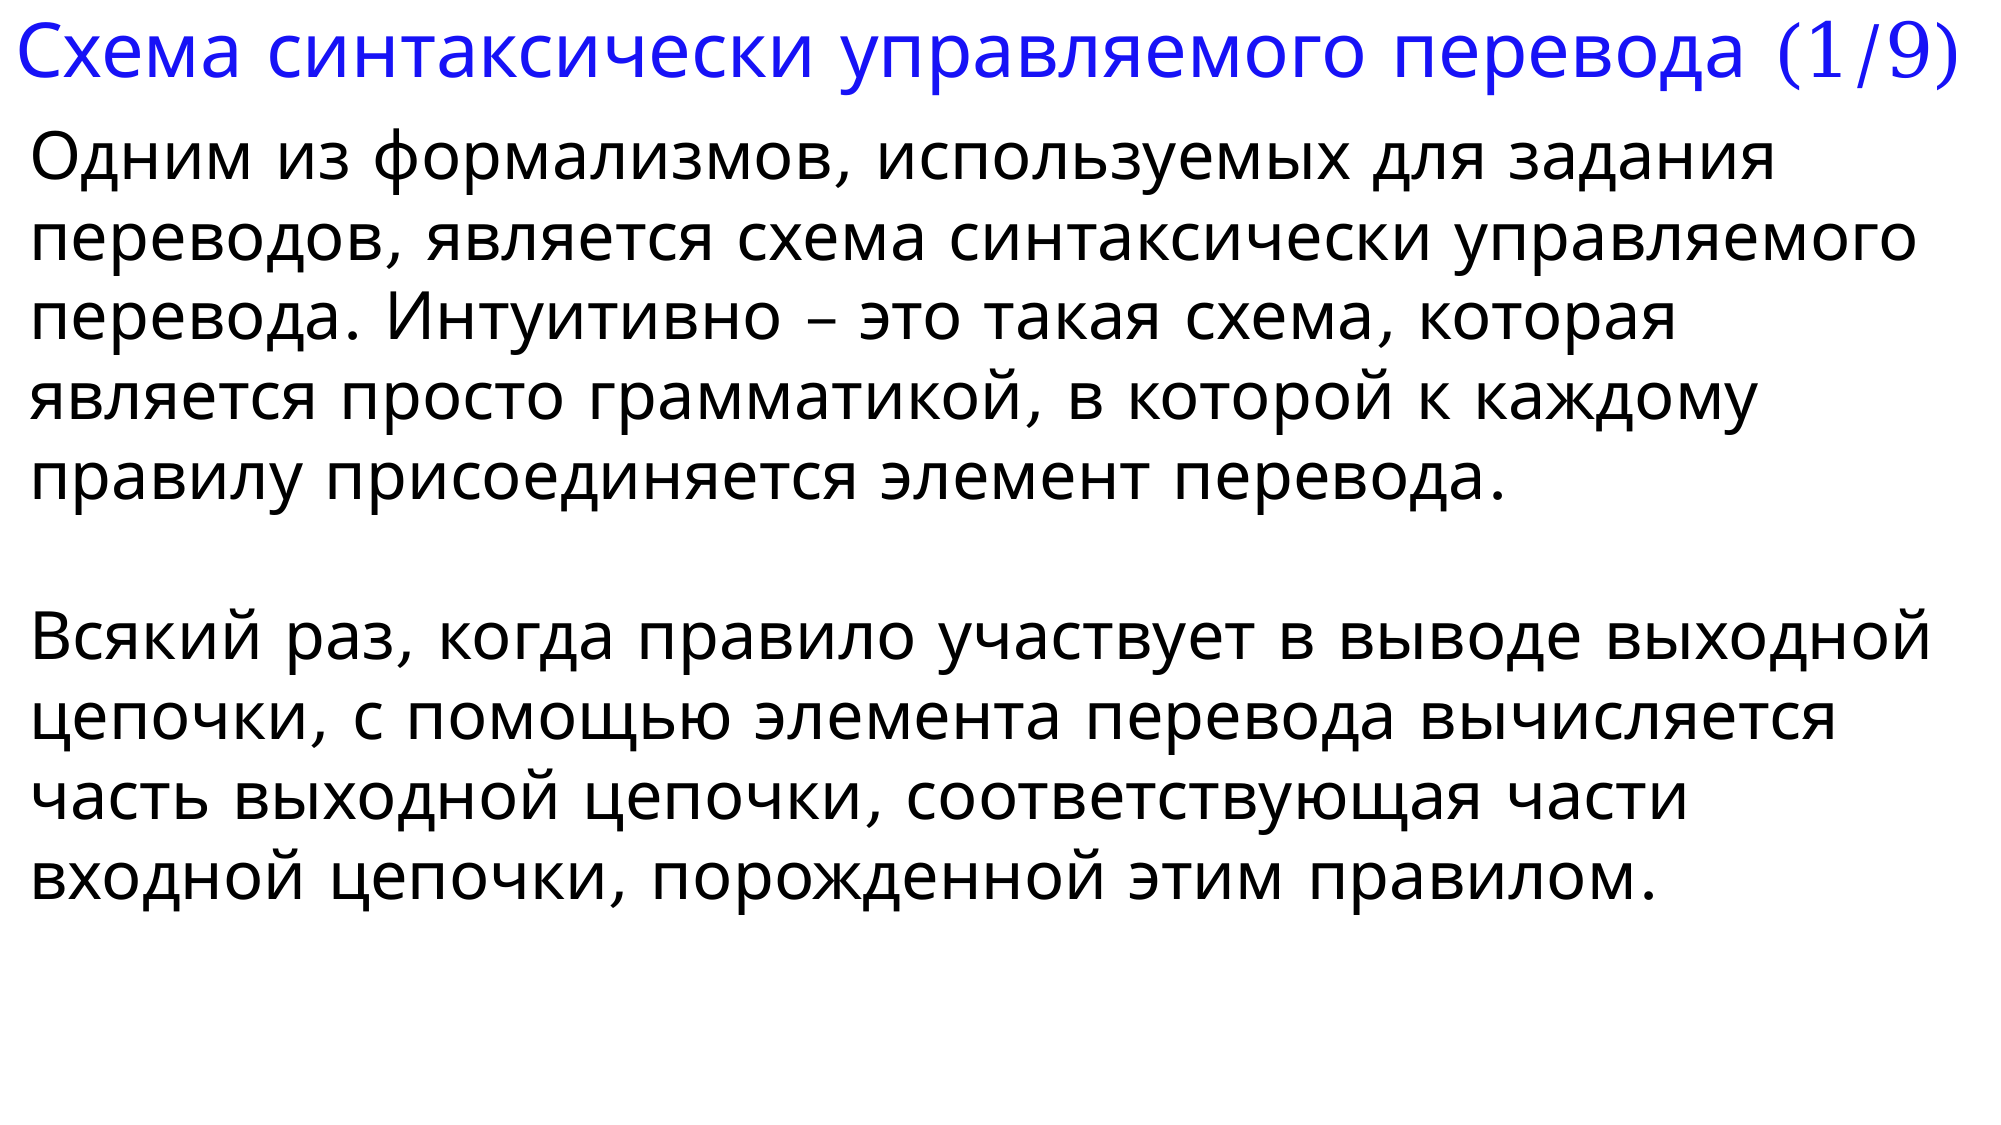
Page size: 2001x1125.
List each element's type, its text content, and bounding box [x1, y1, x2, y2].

text_box Одним из формализмов, используемых для задания переводов, является схема синтаксически управляемого перевода. Интуитивно – это такая схема, которая является просто грамматикой, в которой к каждому правилу присоединяется элемент перевода. Всякий раз, когда правило участвует в выводе выходной цепочки, с помощью элемента перевода вычисляется часть выходной цепочки, соответствующая части входной цепочки, порожденной этим правилом. [14, 105, 1981, 921]
title Схема синтаксически управляемого перевода (1/9) [0, 0, 2000, 106]
